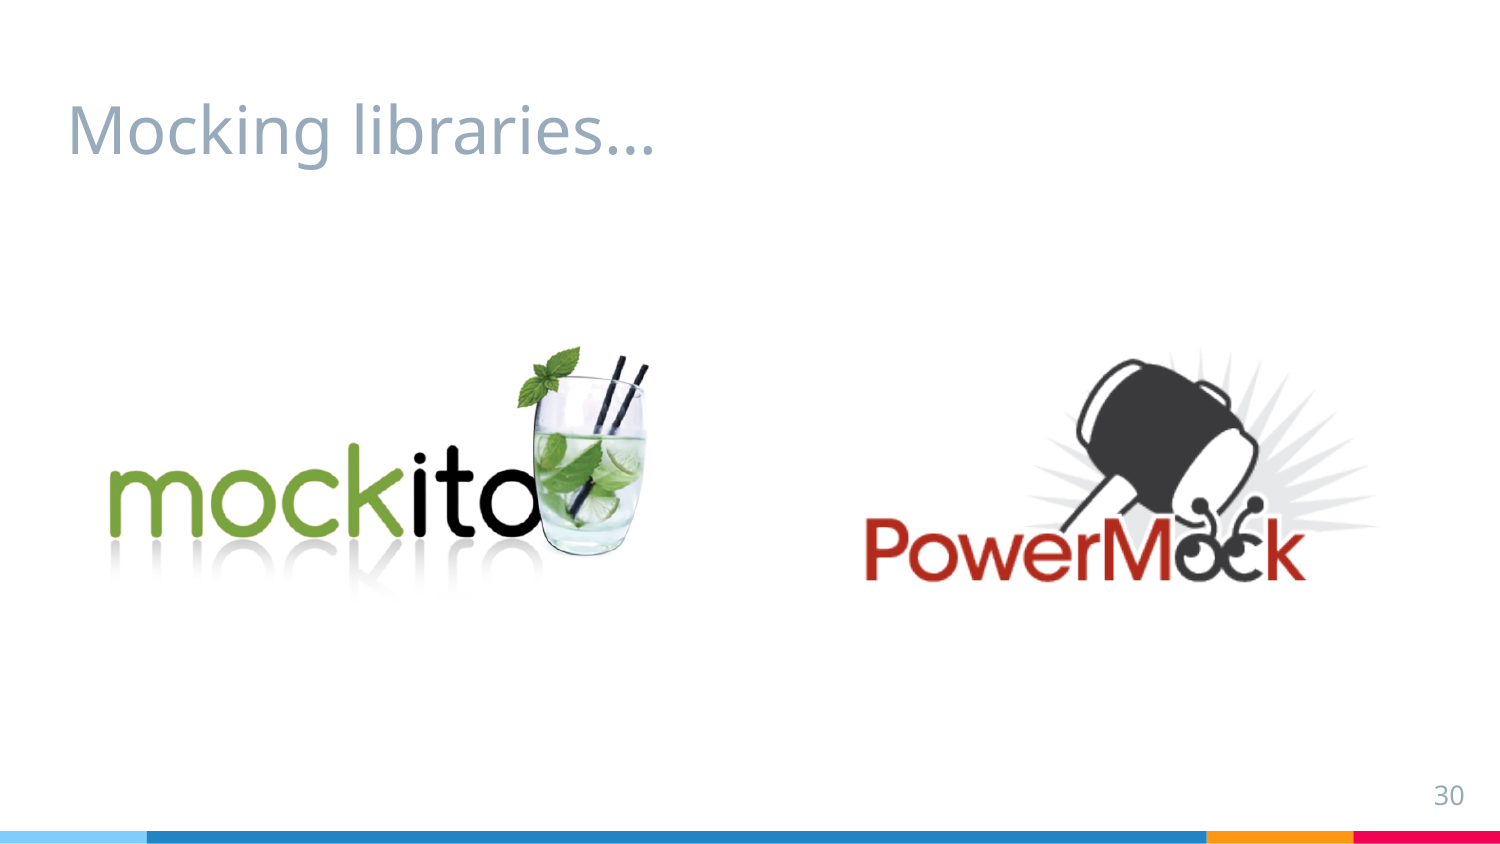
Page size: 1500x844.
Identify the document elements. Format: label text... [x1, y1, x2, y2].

slide_number 30 [1389, 764, 1480, 830]
picture [50, 304, 708, 634]
picture [855, 336, 1386, 603]
title Mocking libraries… [51, 72, 1449, 167]
